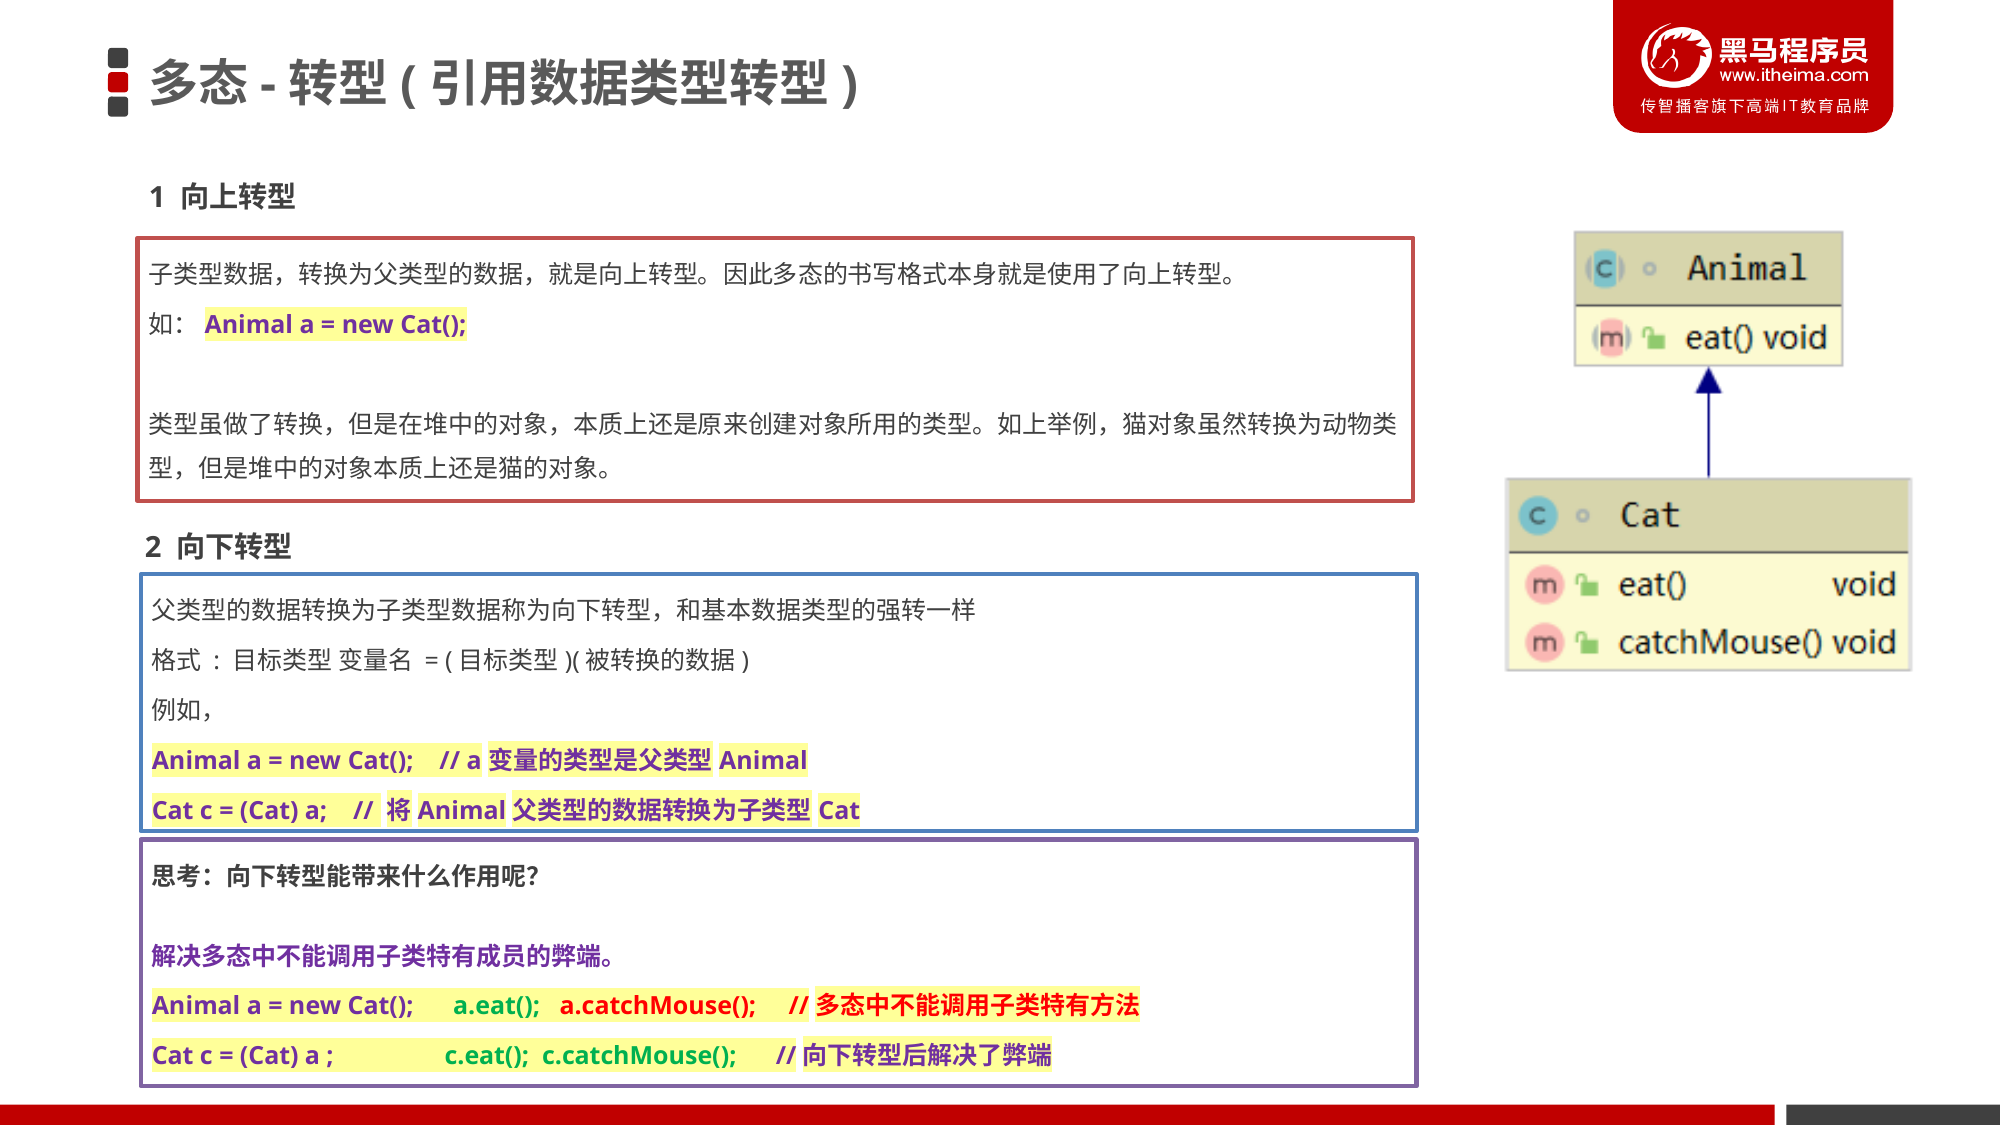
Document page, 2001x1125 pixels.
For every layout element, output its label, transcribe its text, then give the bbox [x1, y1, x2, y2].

list 2 向下转型 [133, 503, 949, 589]
list 1 向上转型 [137, 153, 953, 236]
picture [1616, 11, 1894, 125]
list 子类型数据，转换为父类型的数据，就是向上转型。因此多态的书写格式本身就是使用了向上转型。 如：Animal a = new Cat(); 类型虽做了转换，但是在堆中的对象，本质上还是原来创建对象所用的类型。如上举例，猫对象虽然转换为动物类型，但是堆中的对象本质上还是猫的对象。 [135, 236, 1415, 503]
text_box 思考：向下转型能带来什么作用呢？ 解决多态中不能调用子类特有成员的弊端。 Animal a = new Cat(); a.eat(); a.catchMouse(); //多态中不能调用子类特有方法 Cat c = (Cat) a ; c.eat(); c.catchMouse(); //向下转型后解决了弊端 [139, 837, 1419, 1088]
picture [1472, 195, 1951, 712]
title 多态-转型(引用数据类型转型) [137, 38, 1577, 124]
list 父类型的数据转换为子类型数据称为向下转型，和基本数据类型的强转一样 格式 : 目标类型 变量名 = (目标类型)(被转换的数据) 例如， Animal a = new Cat(); // a变量的类型是父类型Animal Cat c = (Cat) a; // 将Animal父类型的数据转换为子类型Cat [139, 572, 1419, 833]
